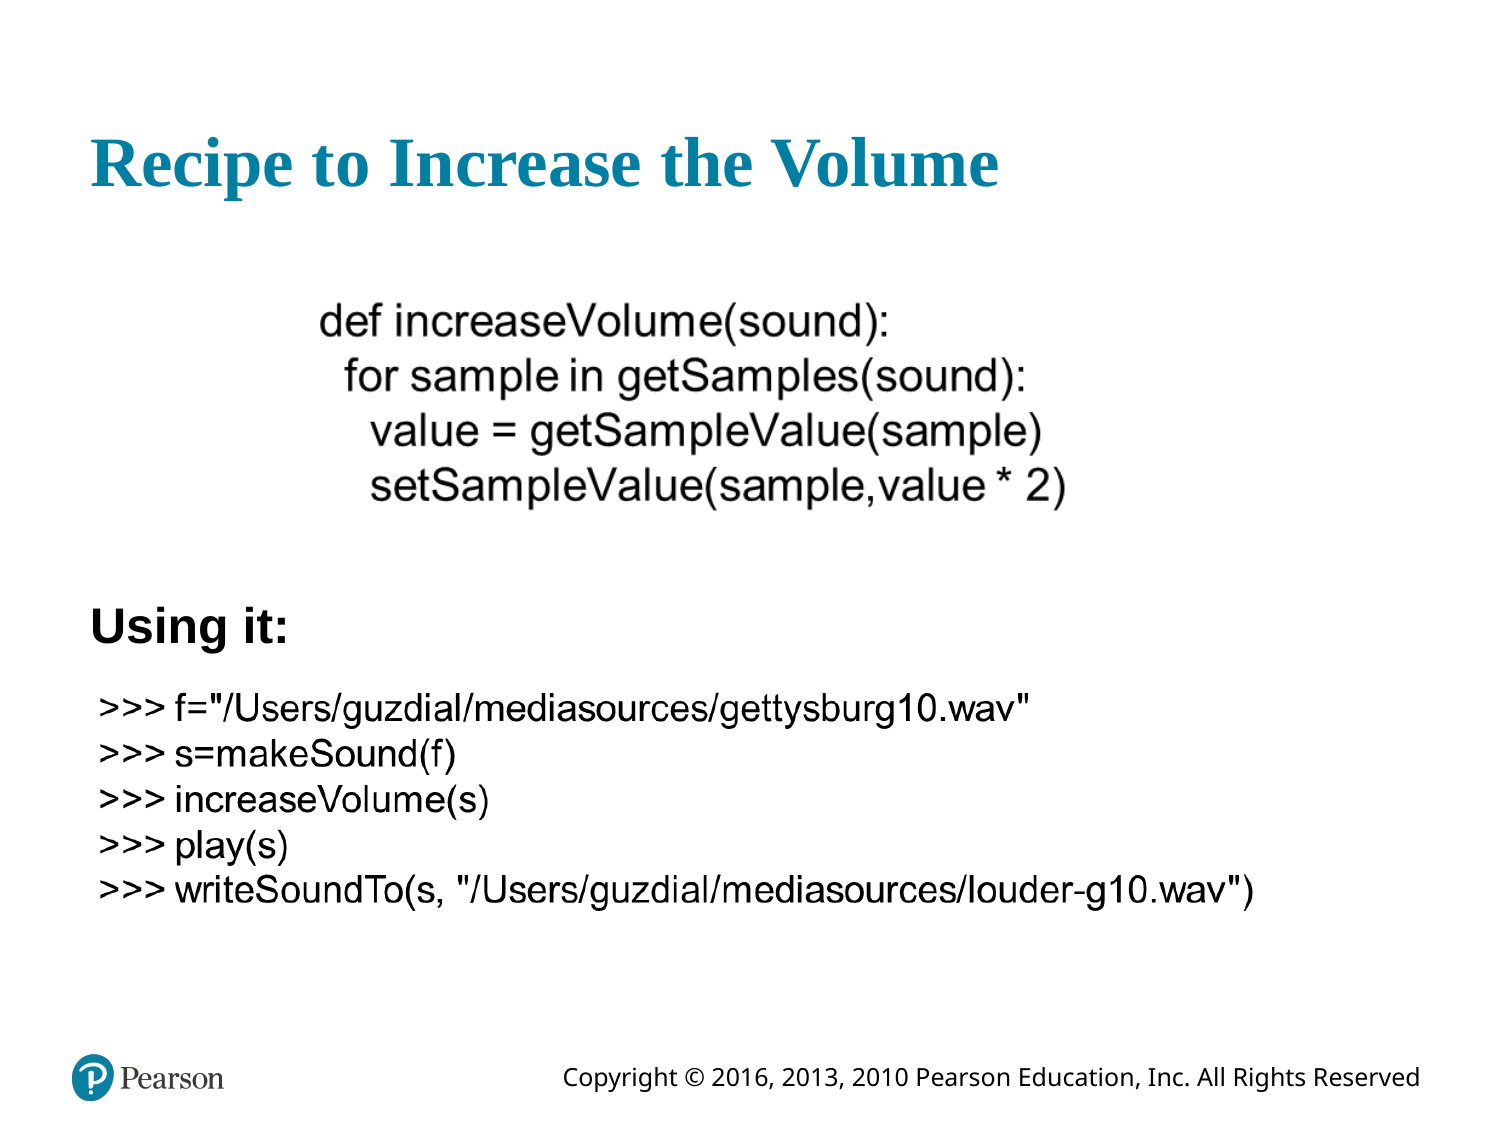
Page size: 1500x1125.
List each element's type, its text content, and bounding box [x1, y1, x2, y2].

picture [290, 277, 1210, 540]
title Recipe to Increase the Volume [75, 0, 1425, 216]
picture [74, 671, 1277, 934]
picture [72, 1087, 83, 1101]
picture [72, 1054, 88, 1070]
picture [98, 1054, 224, 1101]
list Using it: [75, 578, 325, 656]
picture [80, 1063, 106, 1088]
